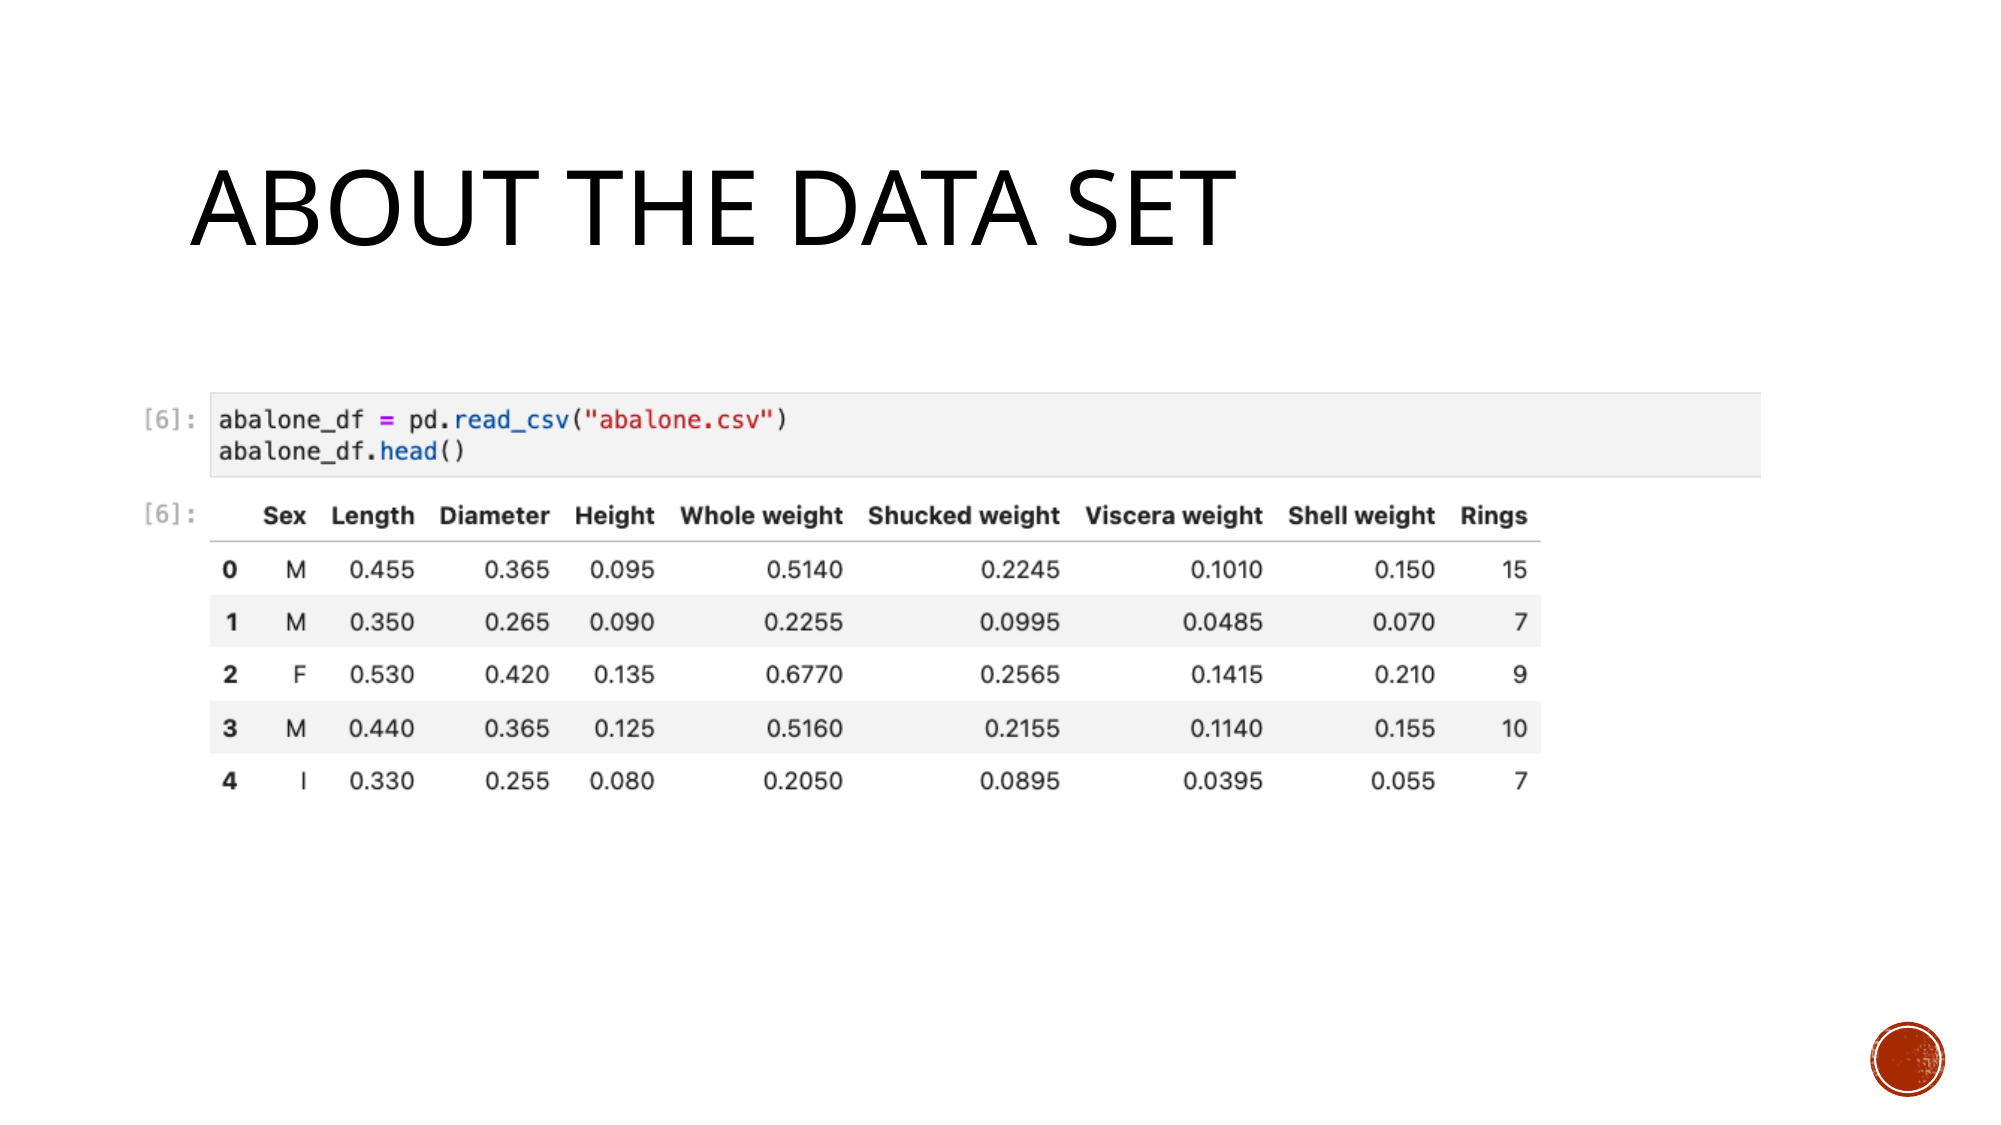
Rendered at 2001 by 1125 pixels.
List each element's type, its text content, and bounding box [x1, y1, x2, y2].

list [116, 393, 1760, 852]
title aBOUT the data set [175, 79, 1826, 344]
